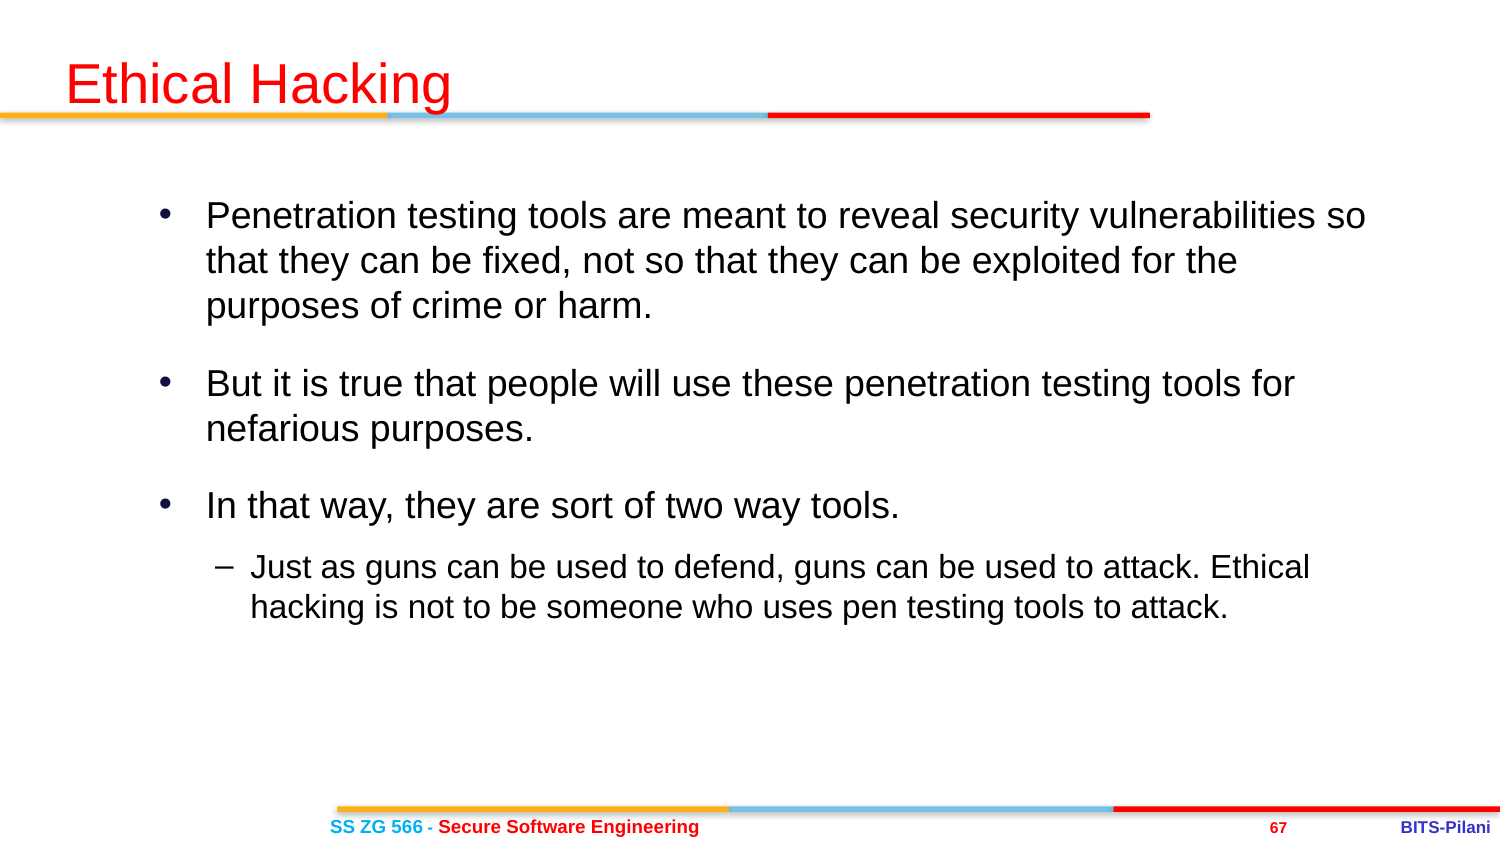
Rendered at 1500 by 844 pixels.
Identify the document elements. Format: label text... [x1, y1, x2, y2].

list Penetration testing tools are meant to reveal security vulnerabilities so that they can be fixed, not so that they can be exploited for the purposes of crime or harm. But it is true that people will use these penetration testing tools for nefarious purposes. In that way, they are sort of two way tools. Just as guns can be used to defend, guns can be used to attack. Ethical hacking is not to be someone who uses pen testing tools to attack. [143, 183, 1400, 741]
list Ethical Hacking [50, 35, 1067, 138]
